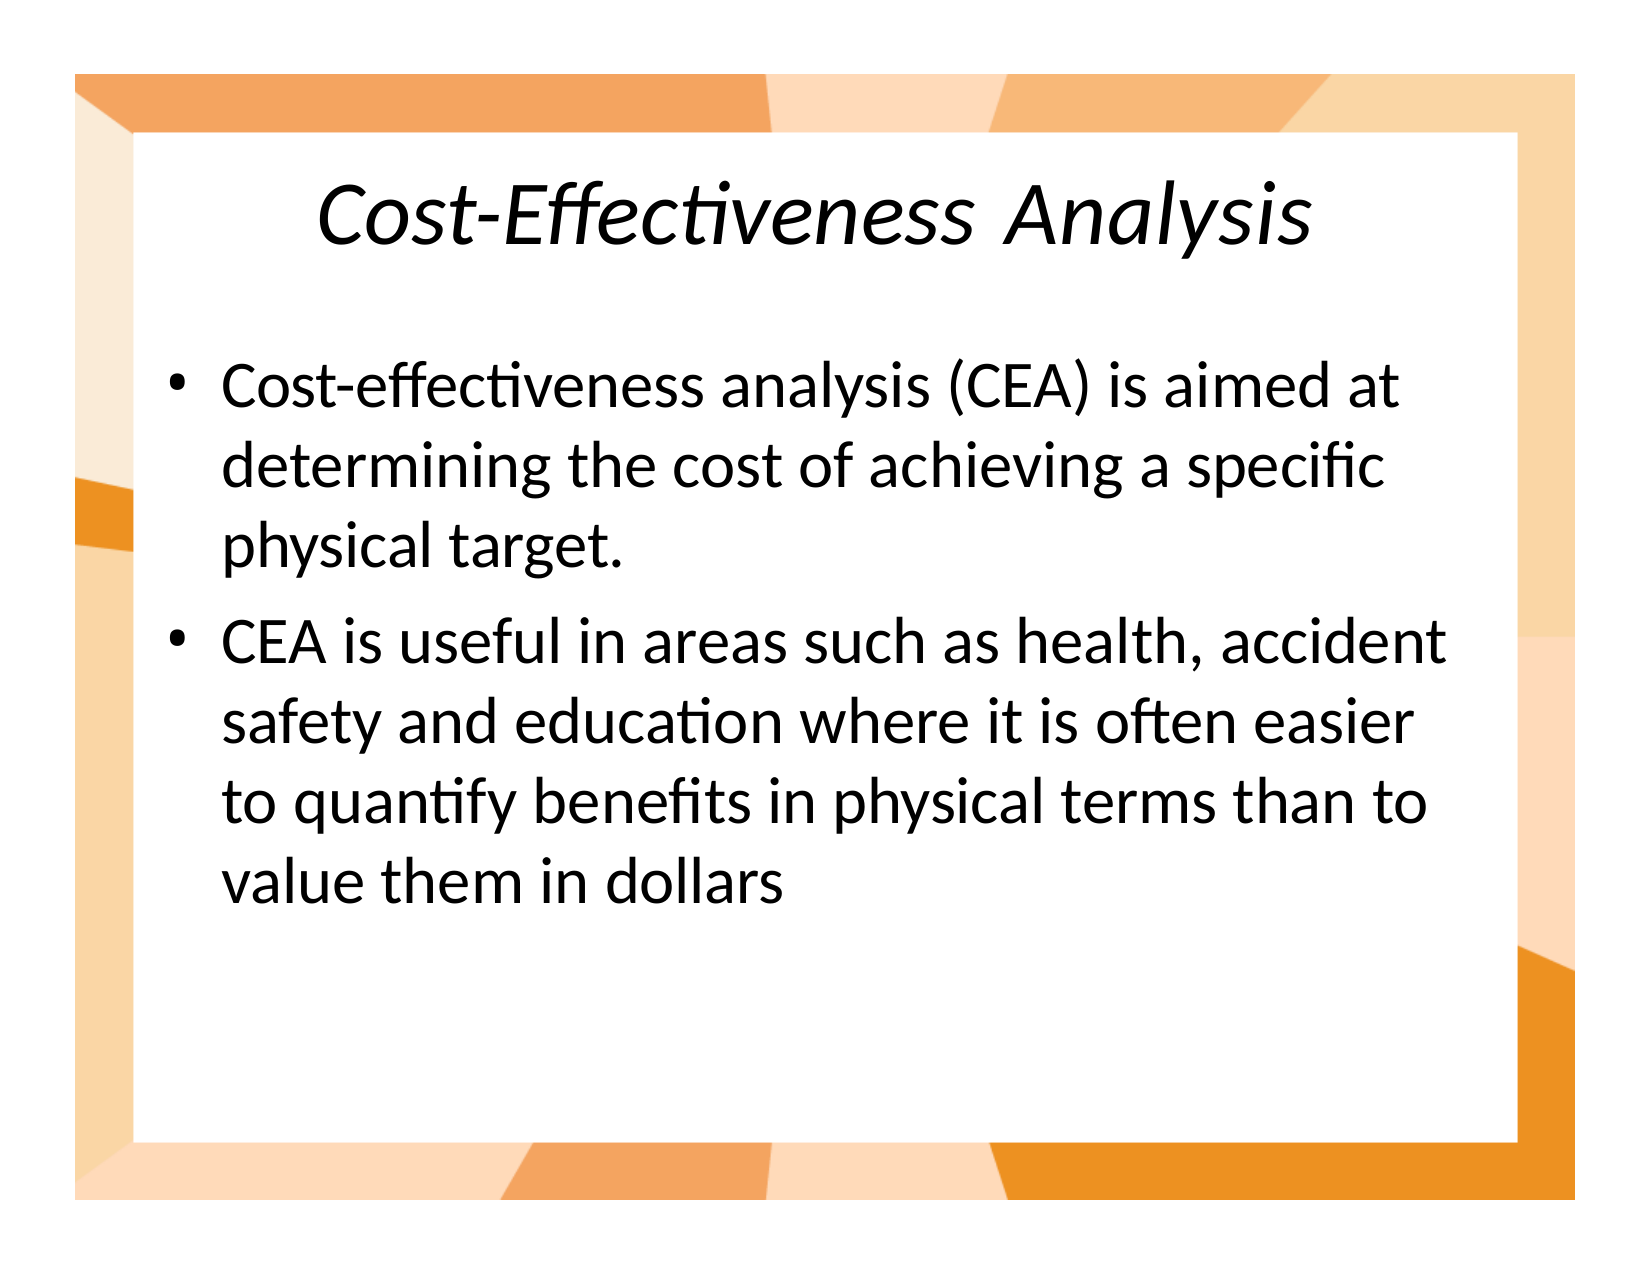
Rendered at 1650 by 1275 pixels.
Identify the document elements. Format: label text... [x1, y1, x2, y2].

text_box Cost-effectiveness analysis (CEA) is aimed at determining the cost of achieving a specific physical target. CEA is useful in areas such as health, accident safety and education where it is often easier to quantify benefits in physical terms than to value them in dollars [162, 338, 1454, 917]
title Cost-Effectiveness Analysis [171, 106, 1479, 366]
picture [75, 74, 1575, 1200]
